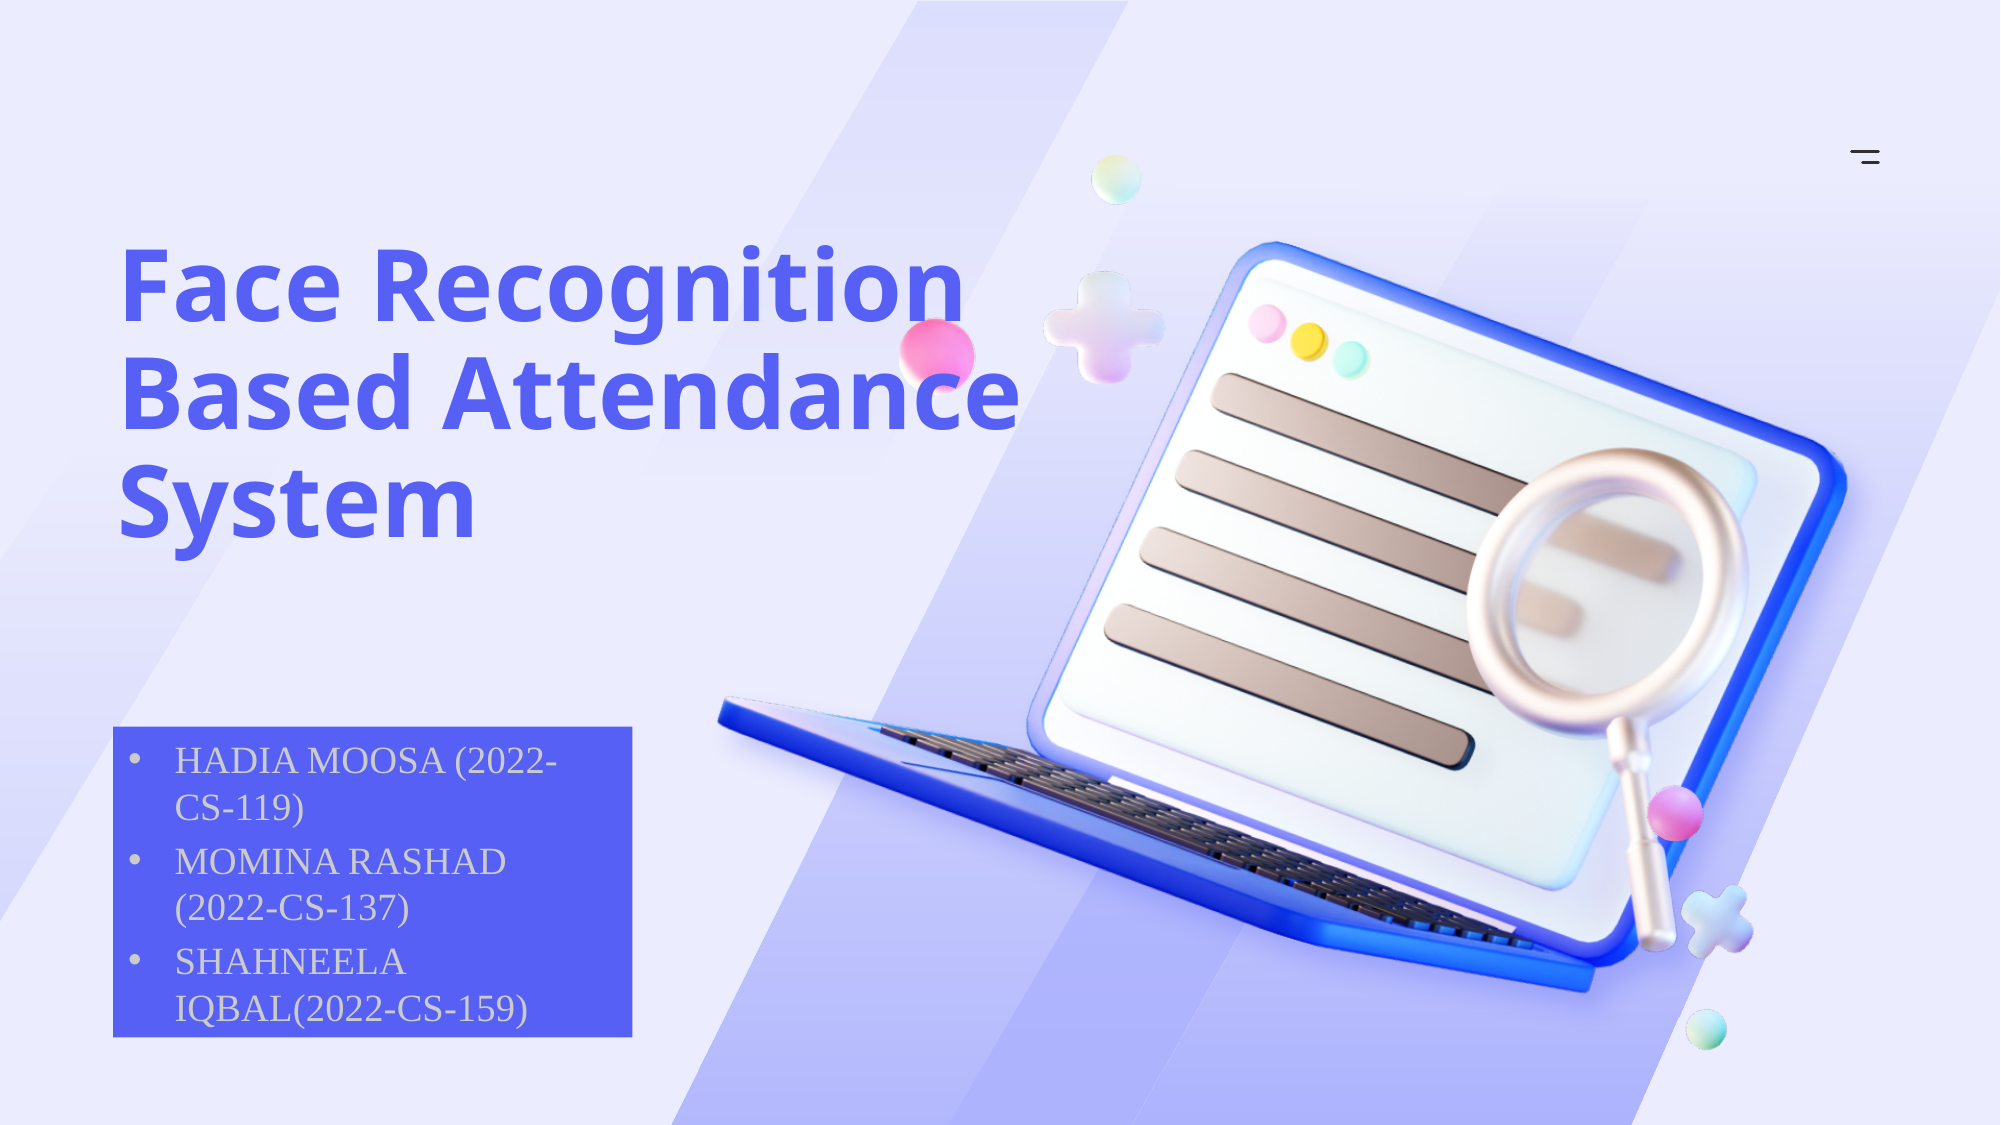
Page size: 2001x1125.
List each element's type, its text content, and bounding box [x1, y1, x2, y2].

text_box Face Recognition Based Attendance System [102, 227, 1092, 567]
picture [707, 125, 1867, 1057]
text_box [446, 741, 489, 785]
subtitle HADIA MOOSA (2022-CS-119) MOMINA RASHAD (2022-CS-137) SHAHNEELA IQBAL(2022-CS-159) [113, 726, 633, 1038]
